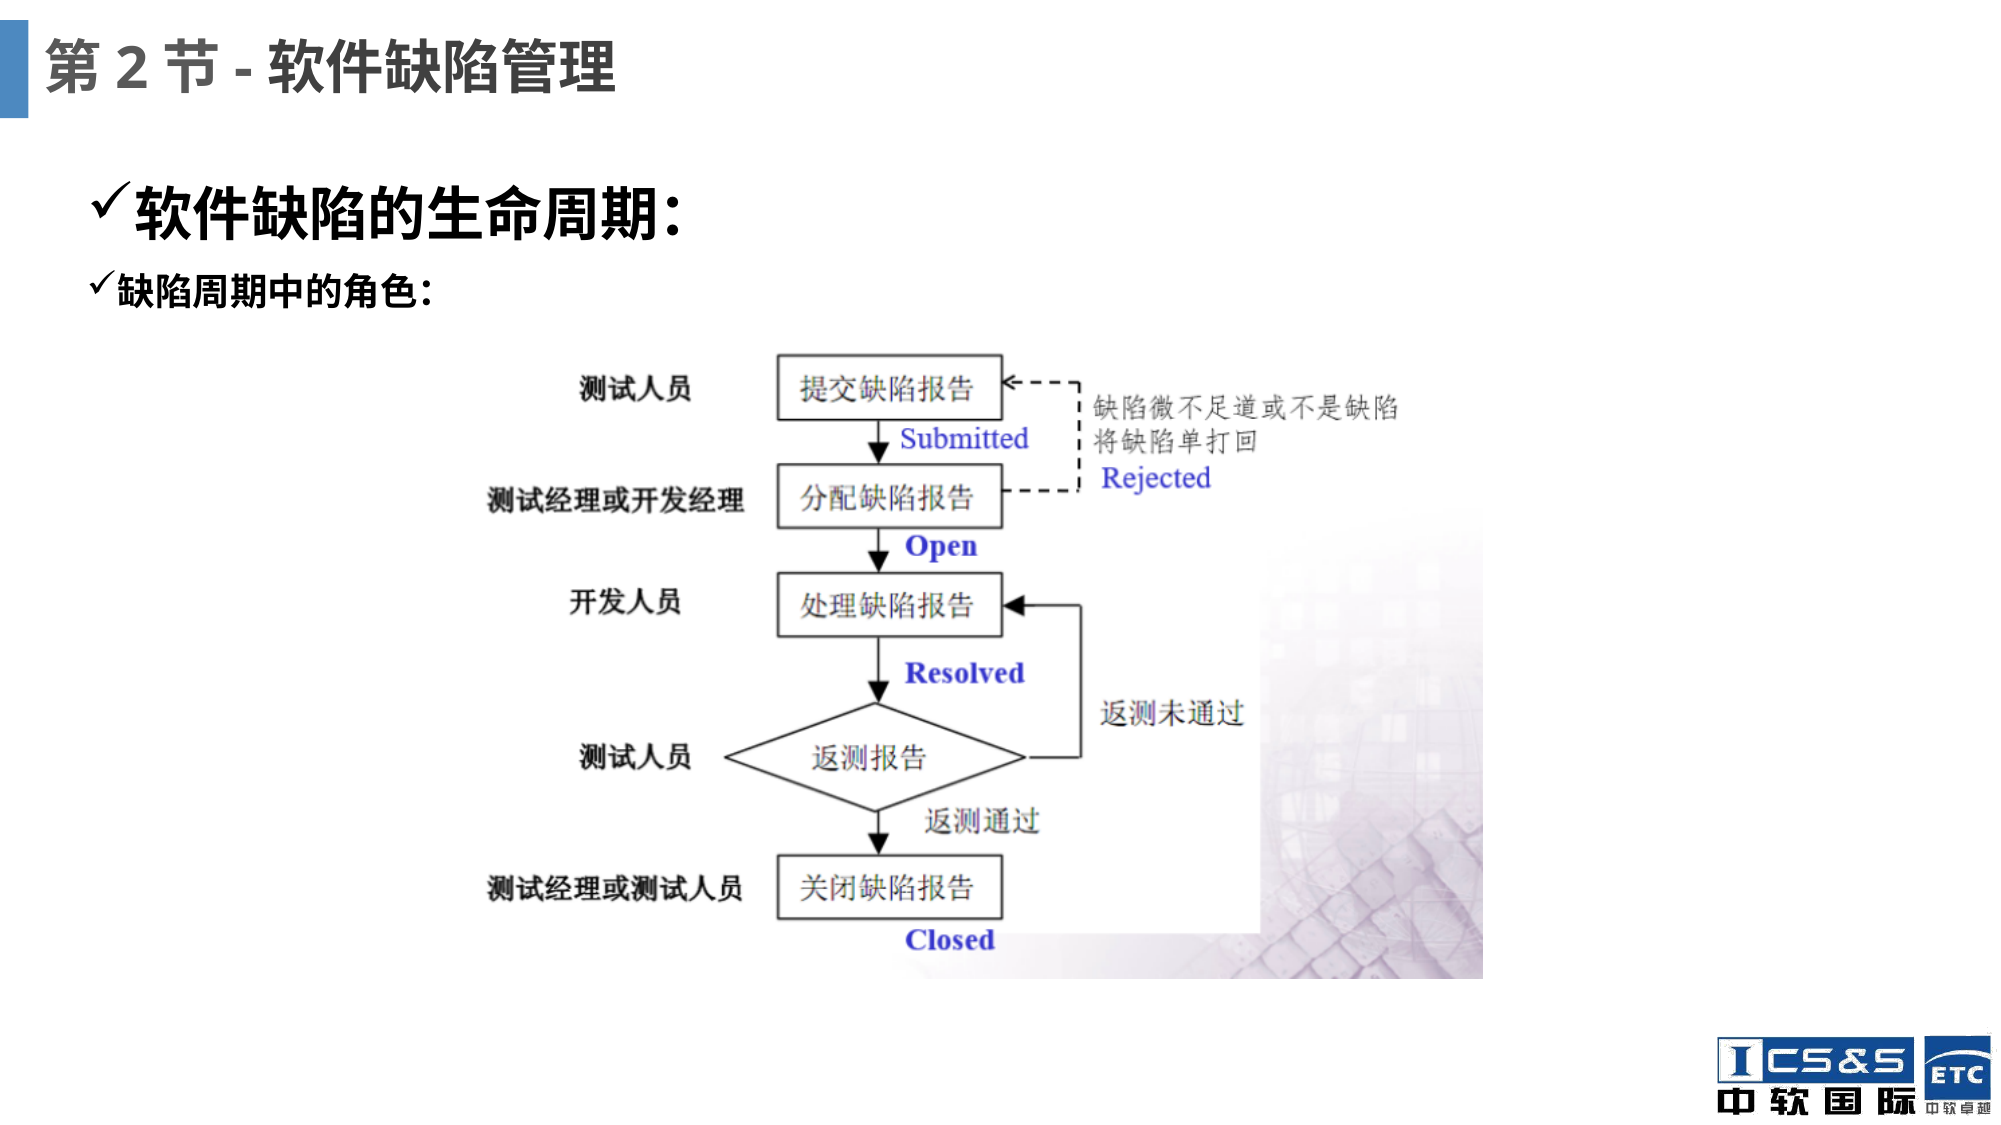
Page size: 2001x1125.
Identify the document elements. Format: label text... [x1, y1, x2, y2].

list 软件缺陷的生命周期： 缺陷周期中的角色： [71, 169, 1929, 1055]
picture [400, 329, 1483, 979]
title 第2节-软件缺陷管理 [28, 20, 1927, 119]
picture [1706, 1026, 2000, 1125]
